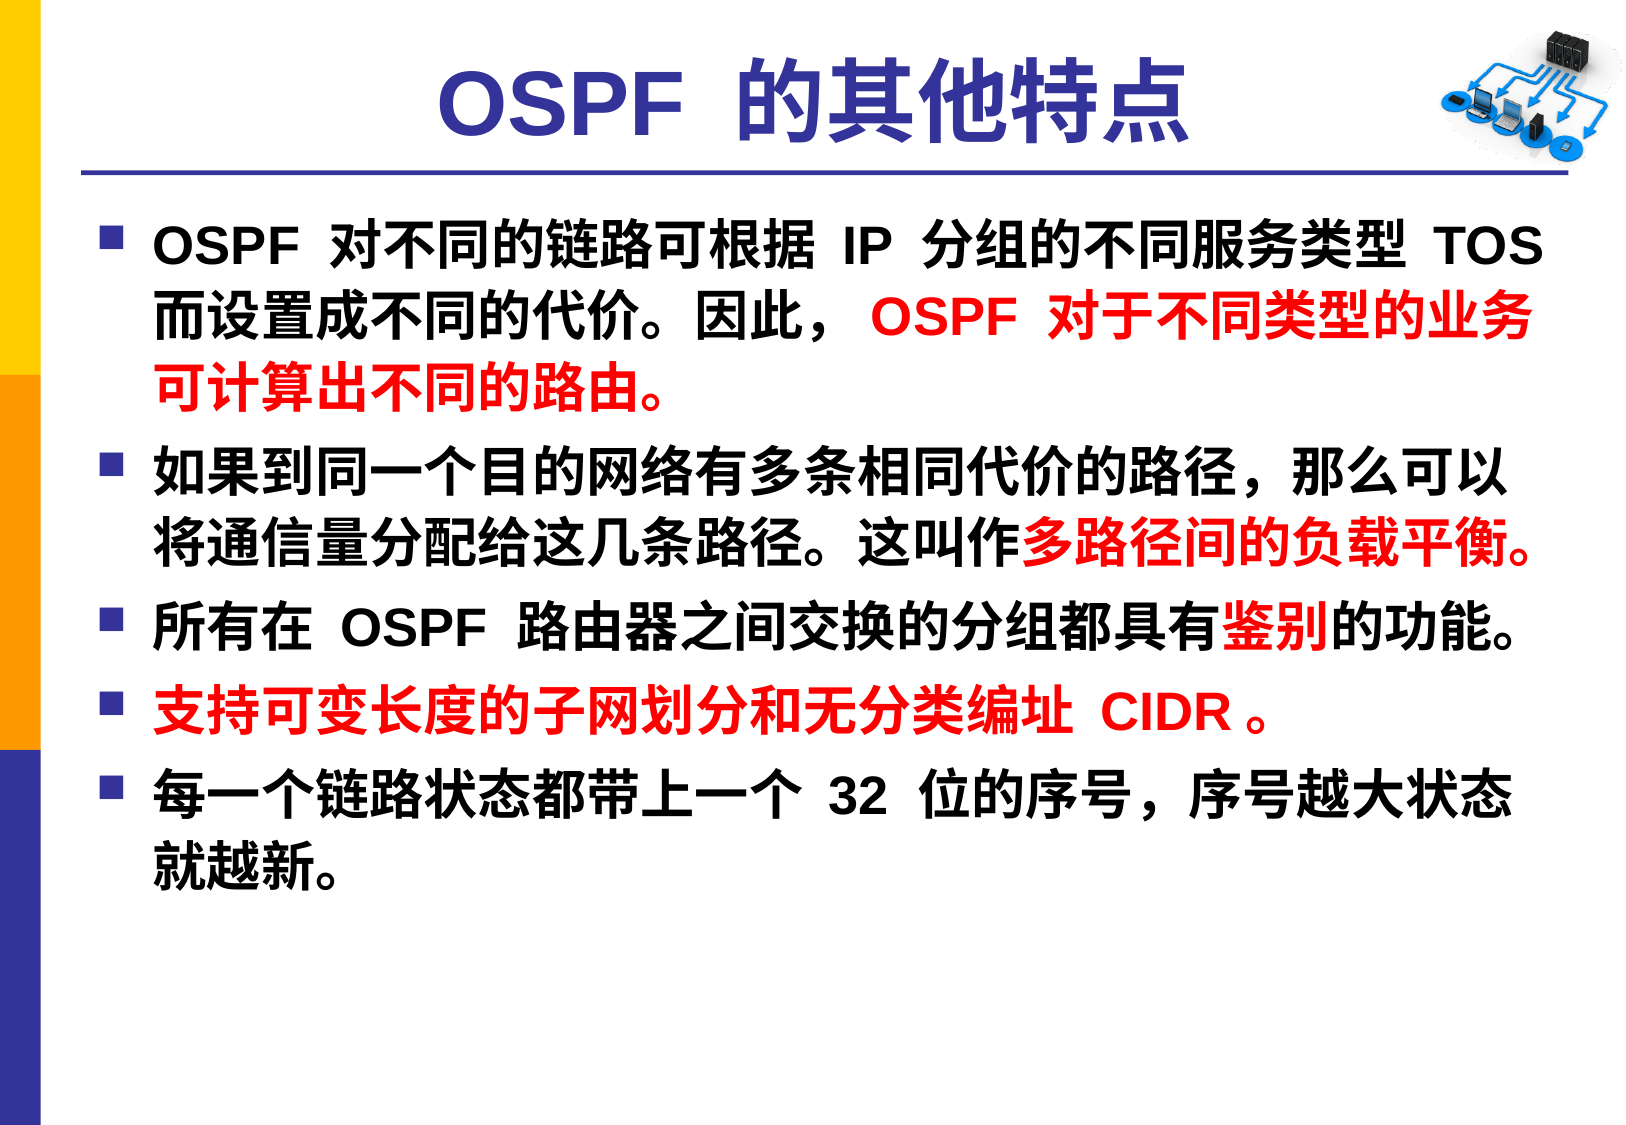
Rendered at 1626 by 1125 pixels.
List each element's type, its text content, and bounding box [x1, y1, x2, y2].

list OSPF 对不同的链路可根据 IP 分组的不同服务类型 TOS 而设置成不同的代价。因此，OSPF 对于不同类型的业务可计算出不同的路由。 如果到同一个目的网络有多条相同代价的路径，那么可以将通信量分配给这几条路径。这叫作多路径间的负载平衡。 所有在 OSPF 路由器之间交换的分组都具有鉴别的功能。 支持可变长度的子网划分和无分类编址 CIDR。 每一个链路状态都带上一个 32 位的序号，序号越大状态就越新。 [81, 196, 1569, 1006]
picture [1438, 30, 1624, 165]
title OSPF 的其他特点 [81, 30, 1569, 161]
